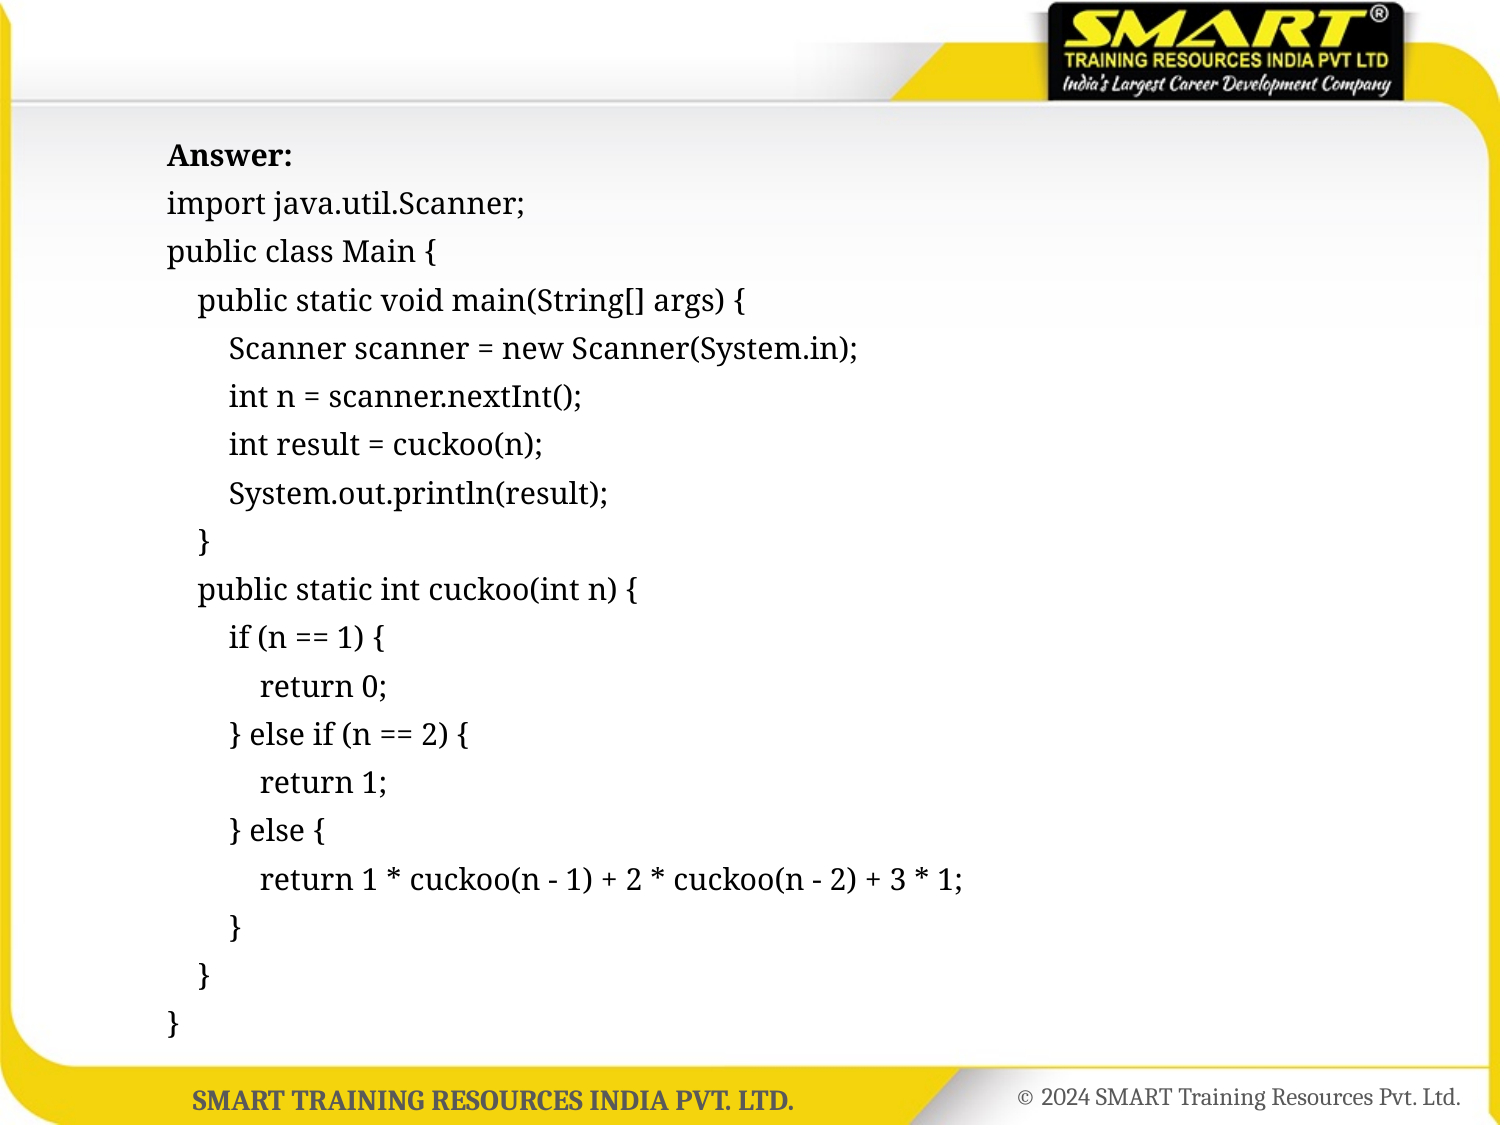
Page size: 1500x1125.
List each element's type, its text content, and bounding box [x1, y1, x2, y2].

picture [0, 0, 1500, 1125]
list Answer: import java.util.Scanner; public class Main { public static void main(String[] args) { Scanner scanner = new Scanner(System.in); int n = scanner.nextInt(); int result = cuckoo(n); System.out.println(result); } public static int cuckoo(int n) { if (n == 1) { return 0; } else if (n == 2) { return 1; } else { return 1 * cuckoo(n - 1) + 2 * cuckoo(n - 2) + 3 * 1; } } } [75, 125, 1425, 1050]
